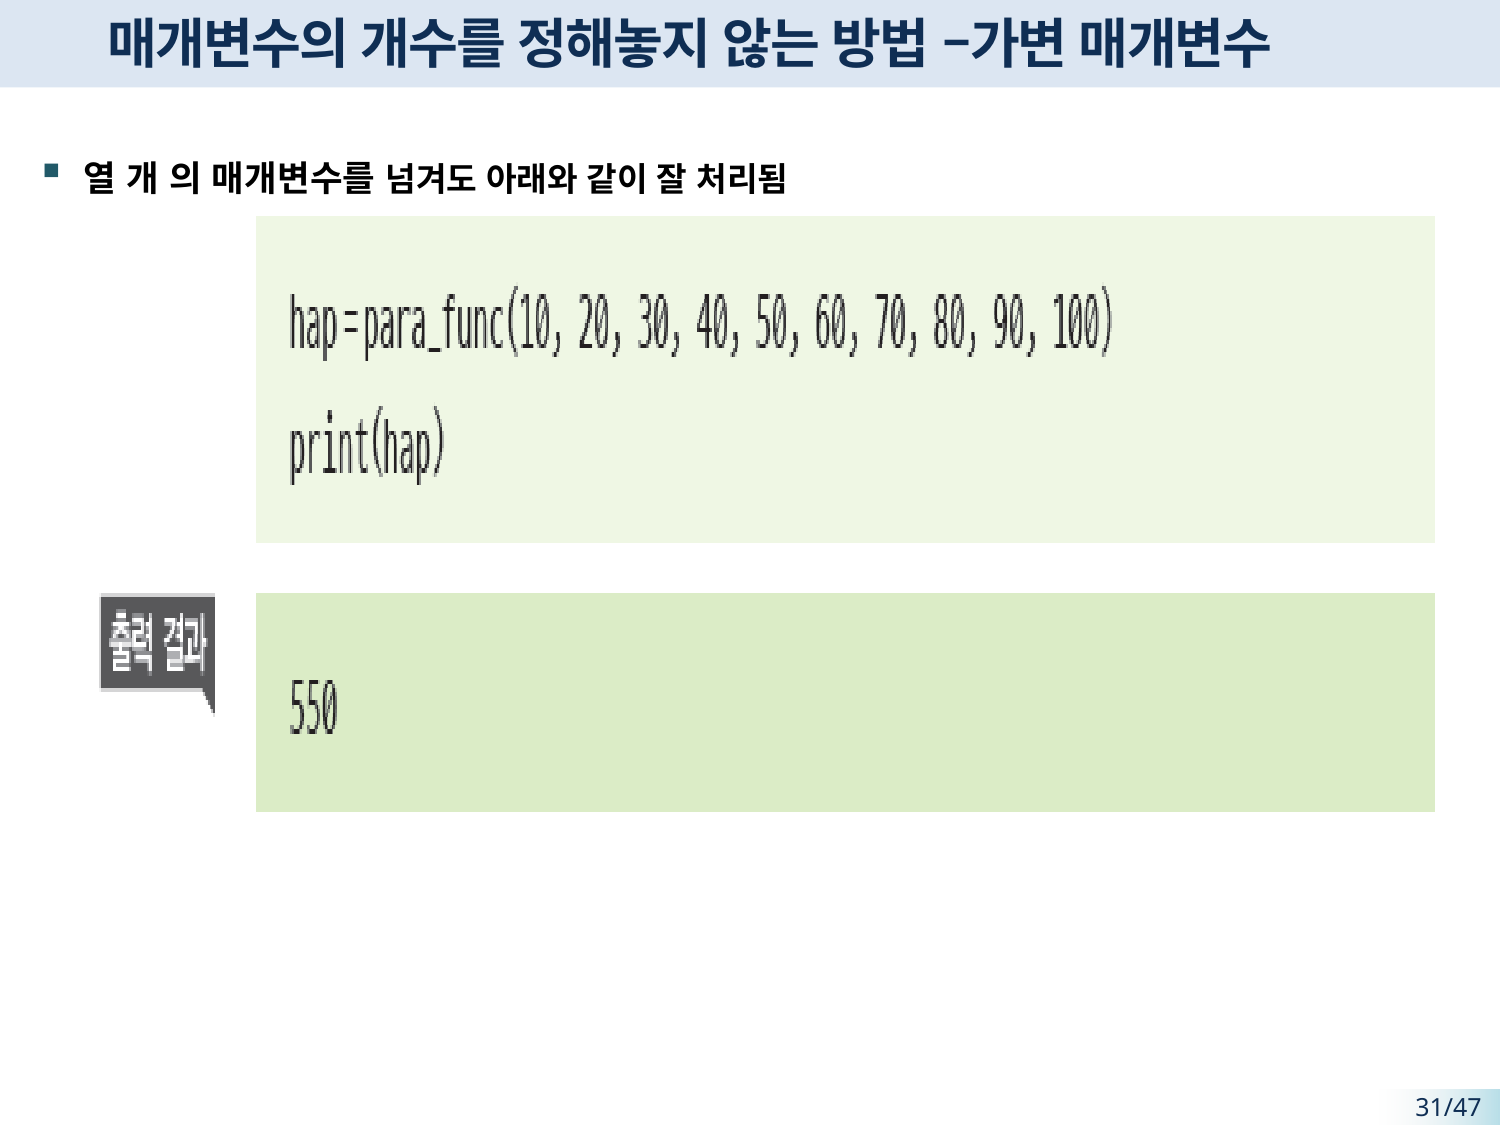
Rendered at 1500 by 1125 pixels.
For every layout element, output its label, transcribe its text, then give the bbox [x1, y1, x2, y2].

list 열 개 의 매개변수를 넘겨도 아래와 같이 잘 처리됨 [10, 126, 1481, 1057]
picture [94, 207, 1437, 821]
title 매개변수의 개수를 정해놓지 않는 방법 –가변 매개변수 [92, 3, 1452, 82]
